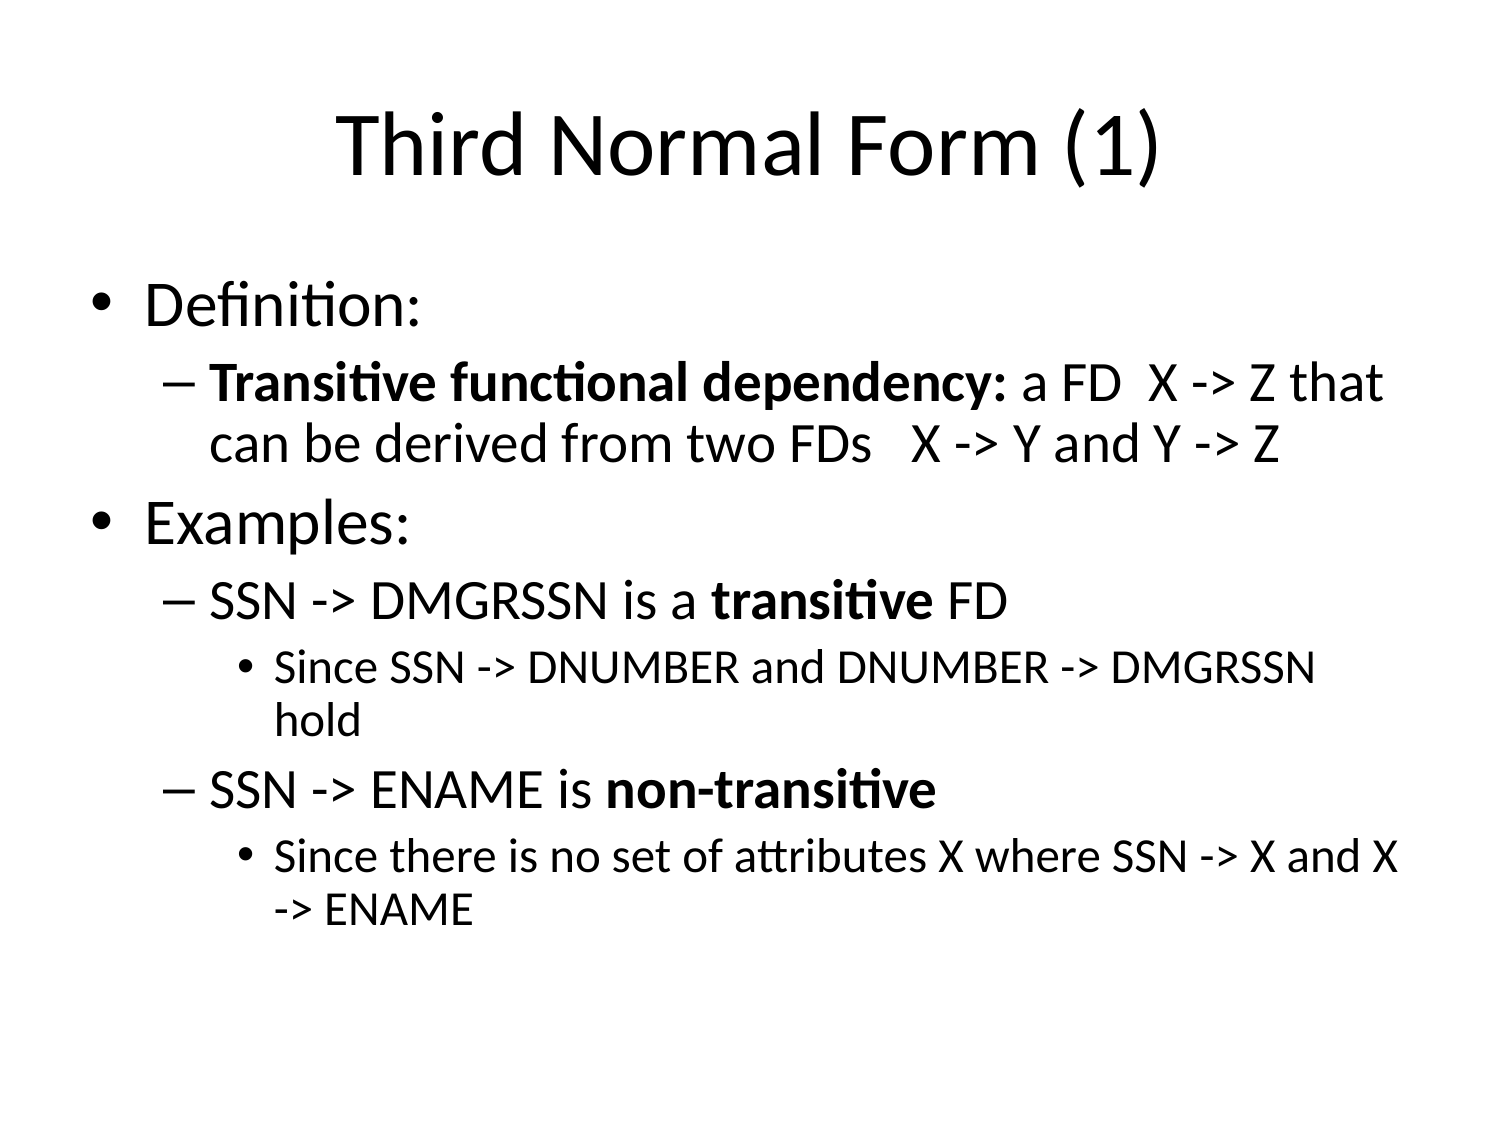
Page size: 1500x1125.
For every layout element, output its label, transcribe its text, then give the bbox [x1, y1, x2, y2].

list Definition: Transitive functional dependency: a FD X -> Z that can be derived from two FDs X -> Y and Y -> Z Examples: SSN -> DMGRSSN is a transitive FD Since SSN -> DNUMBER and DNUMBER -> DMGRSSN hold SSN -> ENAME is non-transitive Since there is no set of attributes X where SSN -> X and X -> ENAME [75, 262, 1425, 1005]
title Third Normal Form (1) [75, 45, 1425, 233]
